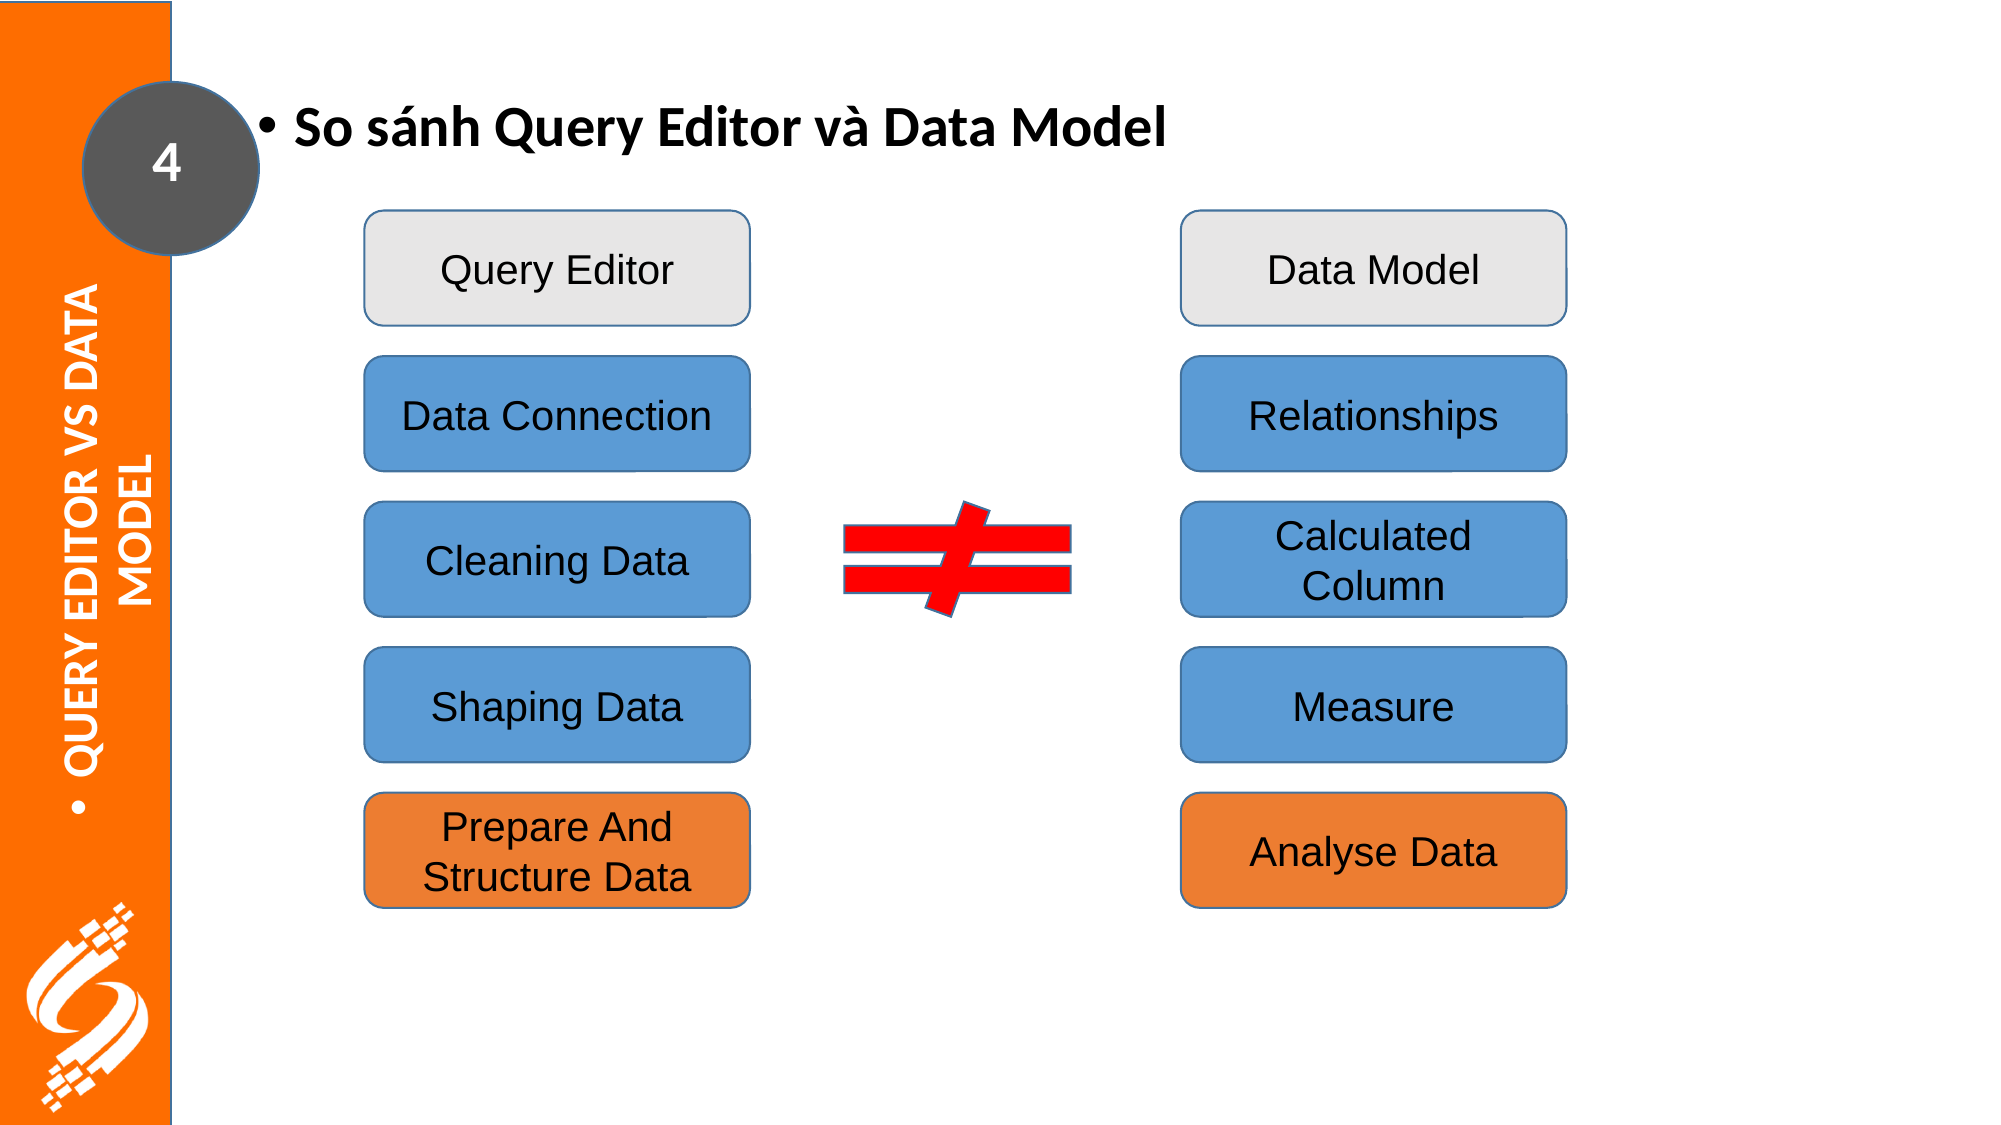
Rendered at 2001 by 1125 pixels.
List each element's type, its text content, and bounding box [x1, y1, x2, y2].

text_box Relationships [1179, 355, 1568, 473]
text_box Shaping Data [363, 646, 752, 764]
text_box Data Model [1179, 209, 1568, 327]
text_box [843, 500, 1072, 619]
text_box [81, 80, 249, 257]
text_box Analyse Data [1179, 791, 1568, 909]
text_box Prepare And Structure Data [363, 791, 752, 909]
text_box Data Connection [363, 355, 752, 473]
text_box Cleaning Data [363, 500, 752, 618]
picture [0, 839, 260, 1125]
text_box QUERY EDITOR VS DATA MODEL [46, 209, 149, 839]
text_box Query Editor [363, 209, 752, 327]
text_box Calculated Column [1179, 500, 1568, 618]
text_box So sánh Query Editor và Data Model [242, 88, 1253, 211]
text_box Measure [1179, 646, 1568, 764]
text_box 4 [137, 123, 210, 211]
text_box [0, 1, 172, 839]
